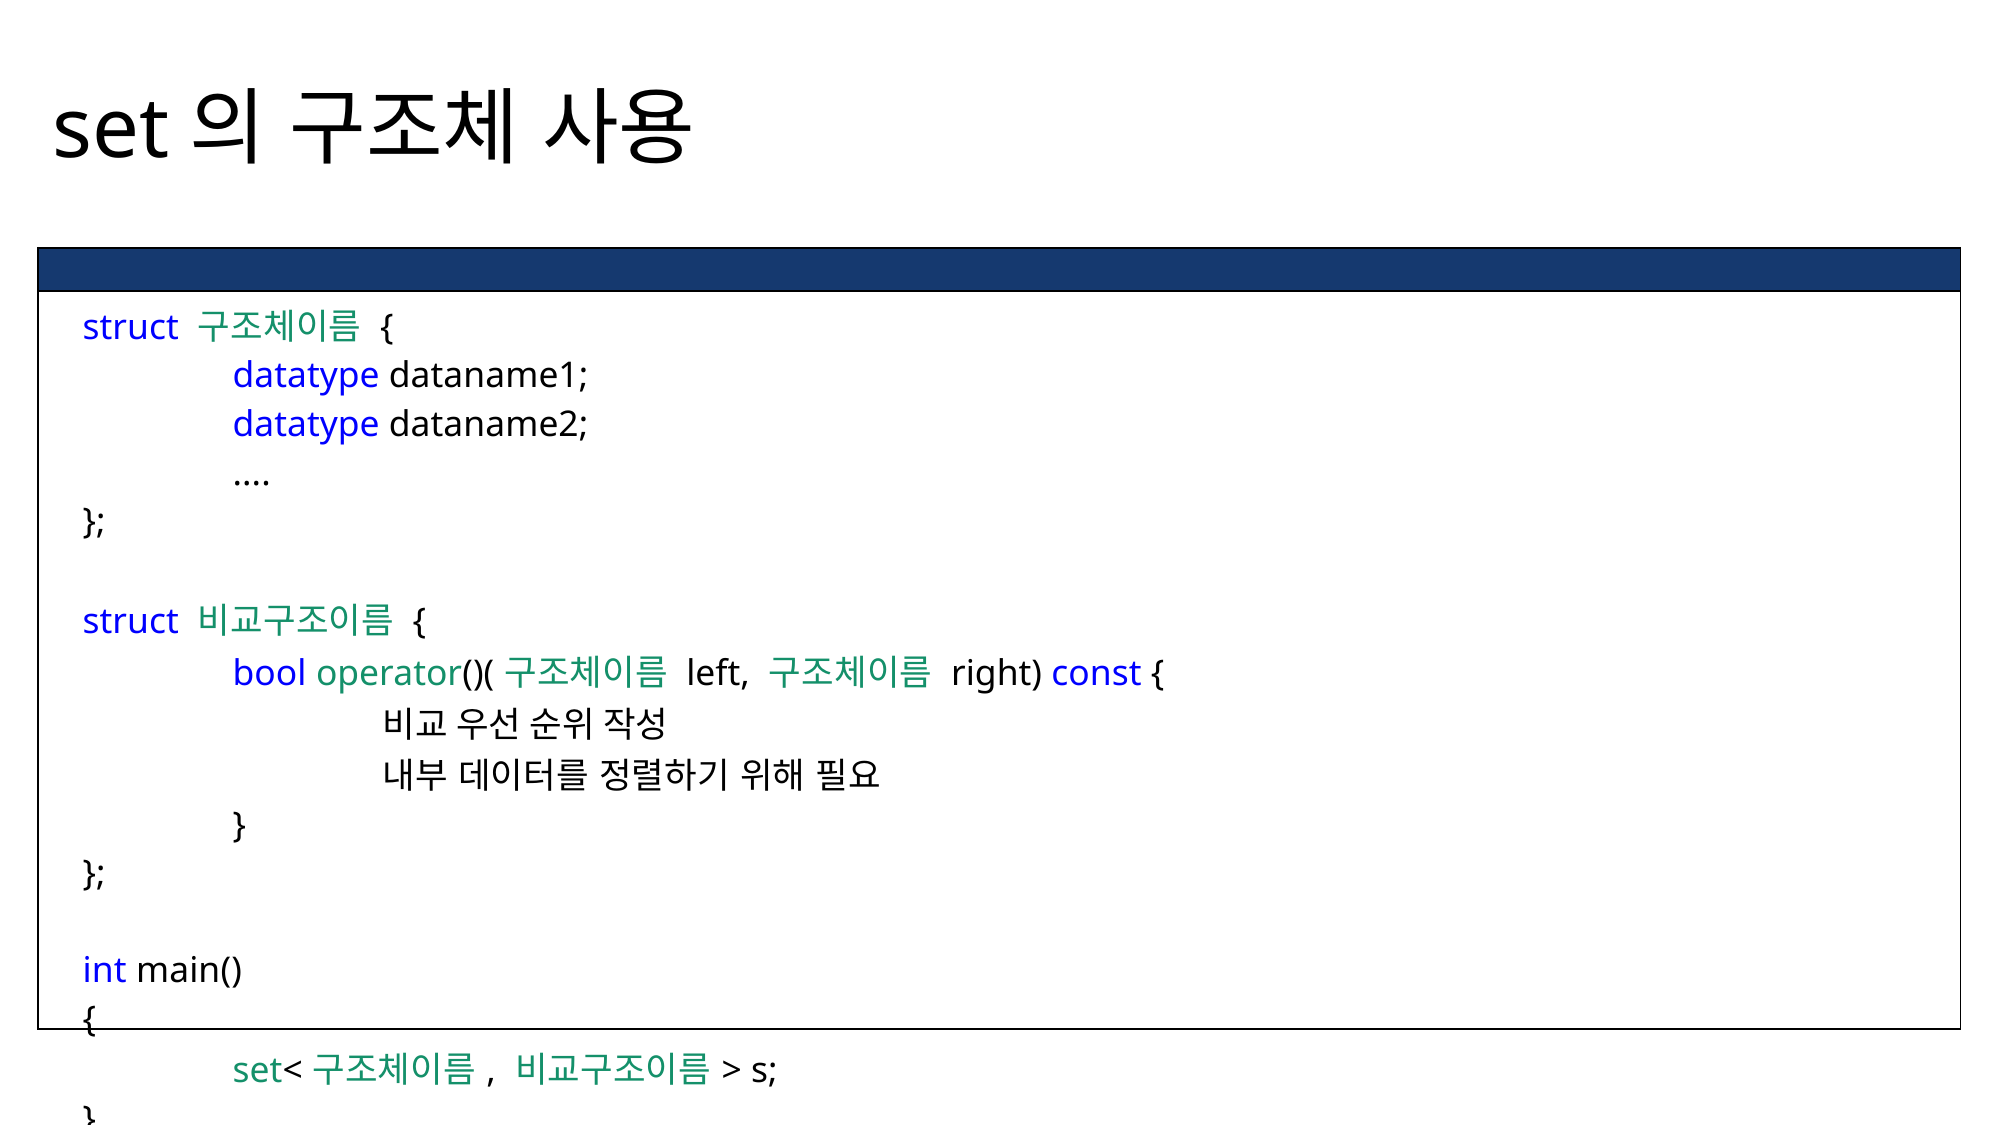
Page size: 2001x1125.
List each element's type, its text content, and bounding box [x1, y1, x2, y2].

text_box set의 구조체 사용 [38, 66, 1343, 182]
table_header [39, 249, 1960, 290]
table_cell struct 구조체이름 { datatype dataname1; datatype dataname2; .... }; struct 비교구조이름 { bool operator()(구조체이름 left, 구조체이름 right) const { 비교 우선 순위 작성 내부 데이터를 정렬하기 위해 필요 } }; int main() { set<구조체이름, 비교구조이름> s; } [39, 292, 1960, 1028]
